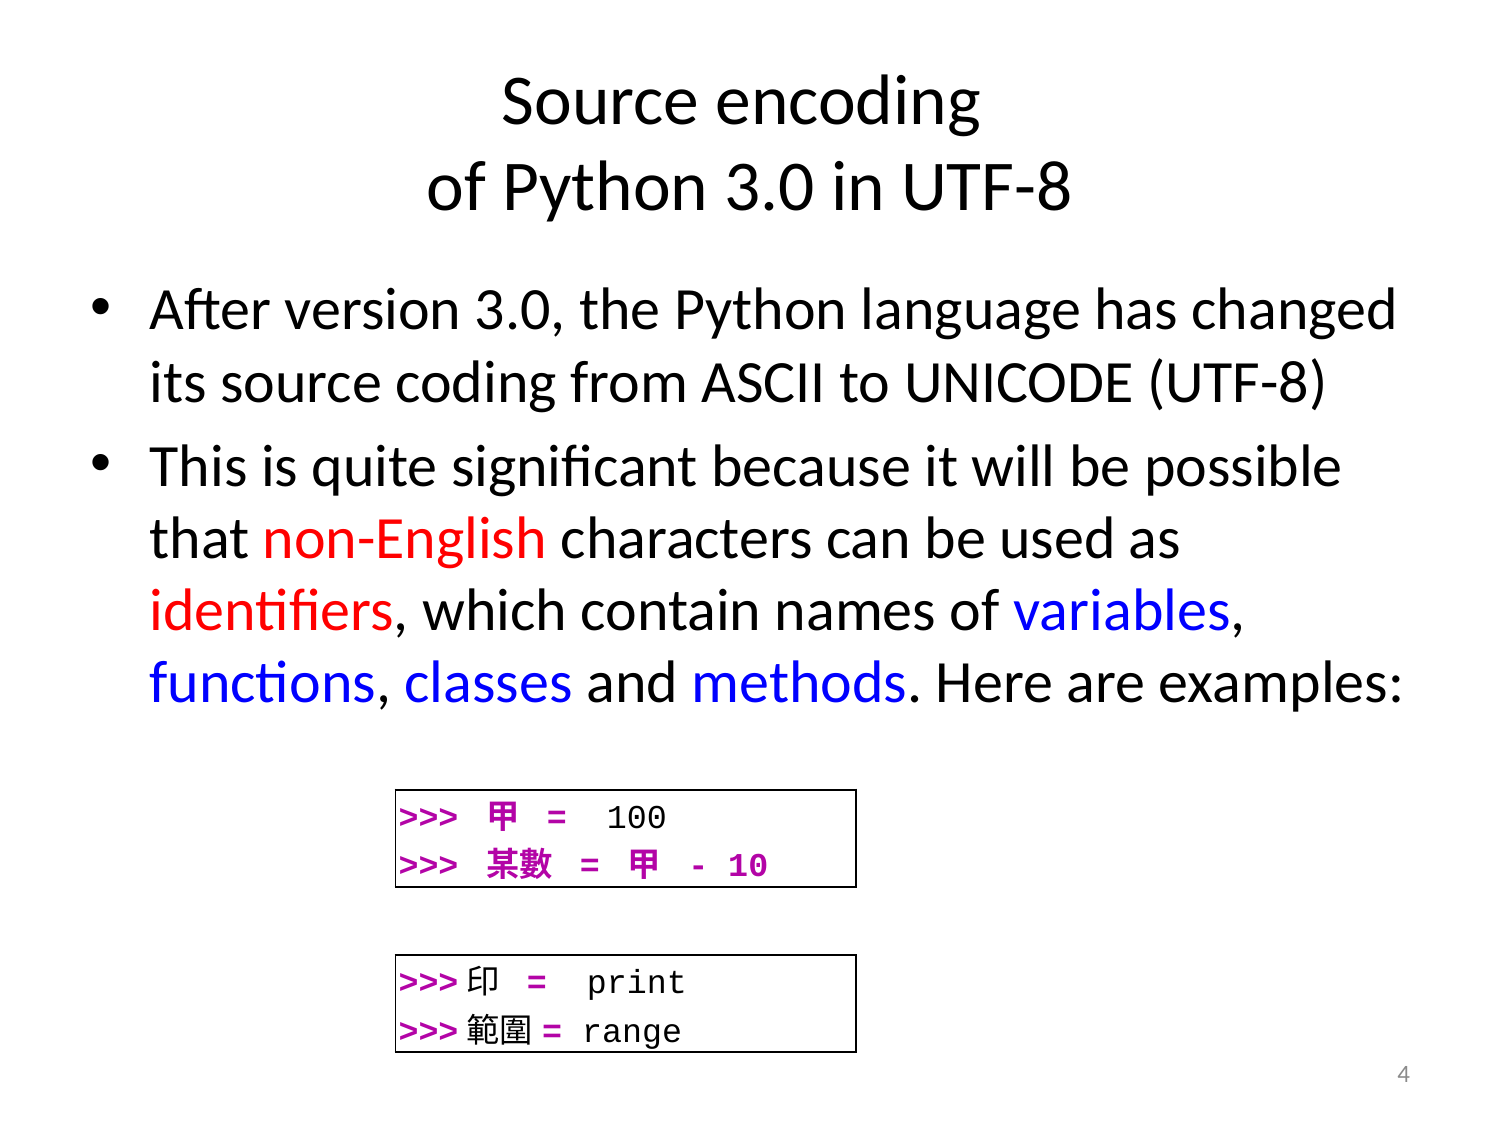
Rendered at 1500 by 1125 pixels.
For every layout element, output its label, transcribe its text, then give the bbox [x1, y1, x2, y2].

table_header >>> 甲 = 100 [396, 791, 855, 838]
list After version 3.0, the Python language has changed its source coding from ASCII to UNICODE (UTF-8) This is quite significant because it will be possible that non-English characters can be used as identifiers, which contain names of variables, functions, classes and methods. Here are examples: [75, 262, 1425, 752]
table_cell >>>範圍= range [396, 1004, 855, 1051]
table_header >>>印 = print [396, 956, 855, 1004]
title Source encoding of Python 3.0 in UTF-8 [75, 45, 1425, 233]
slide_number 4 [1074, 1042, 1425, 1103]
table_cell >>> 某數 = 甲 - 10 [396, 838, 855, 886]
